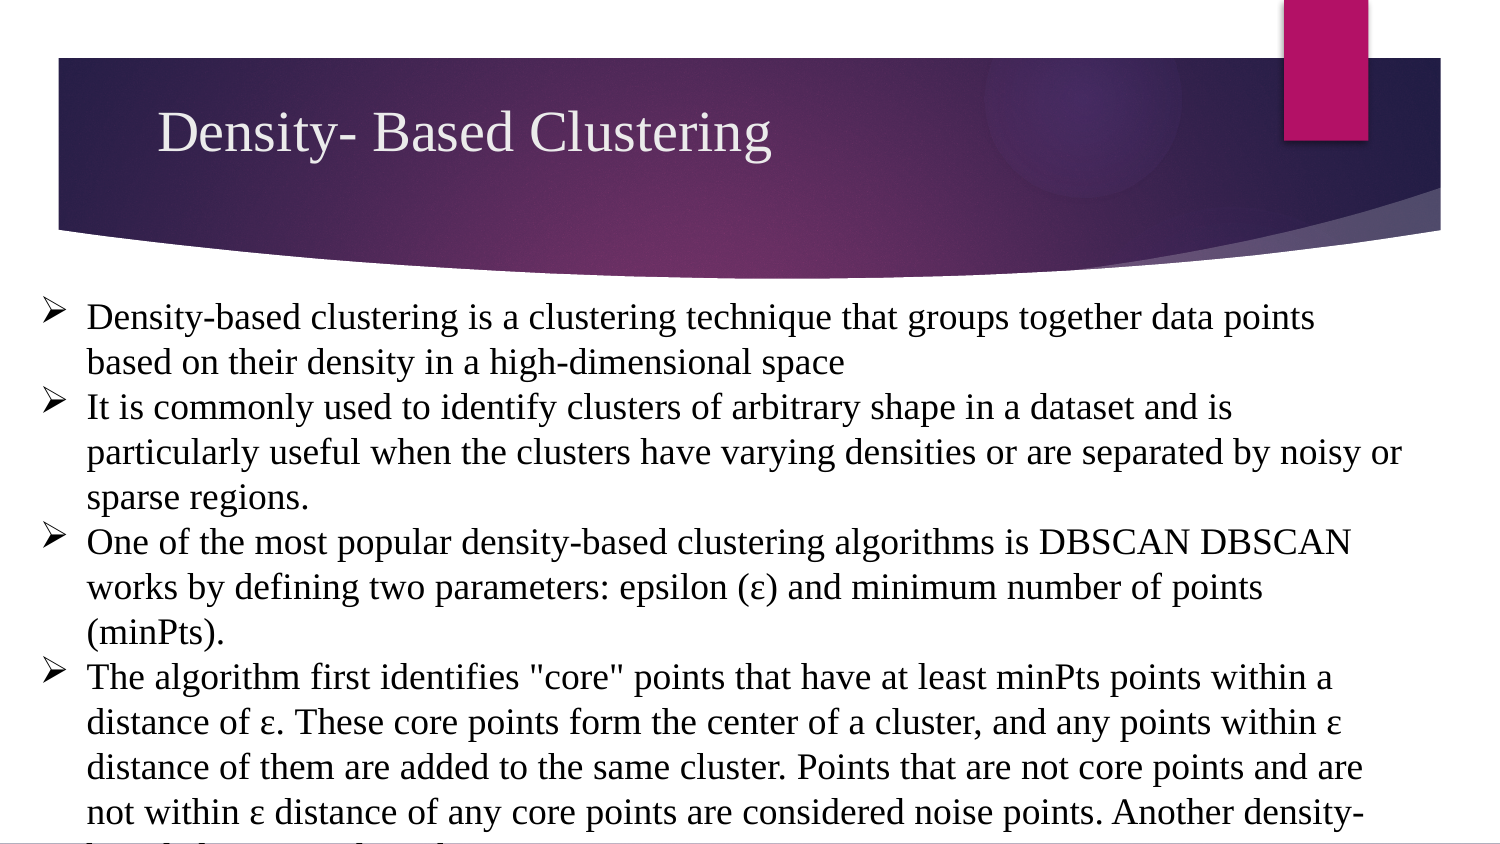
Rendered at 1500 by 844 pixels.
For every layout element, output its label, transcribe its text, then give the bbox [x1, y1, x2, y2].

title Density- Based Clustering [142, 119, 1220, 207]
text_box Density-based clustering is a clustering technique that groups together data points based on their density in a high-dimensional space It is commonly used to identify clusters of arbitrary shape in a dataset and is particularly useful when the clusters have varying densities or are separated by noisy or sparse regions. One of the most popular density-based clustering algorithms is DBSCAN DBSCAN works by defining two parameters: epsilon (ε) and minimum number of points (minPts). The algorithm first identifies "core" points that have at least minPts points within a distance of ε. These core points form the center of a cluster, and any points within ε distance of them are added to the same cluster. Points that are not core points and are not within ε distance of any core points are considered noise points. Another density-based clustering algorithm is OPTICS [24, 284, 1425, 844]
